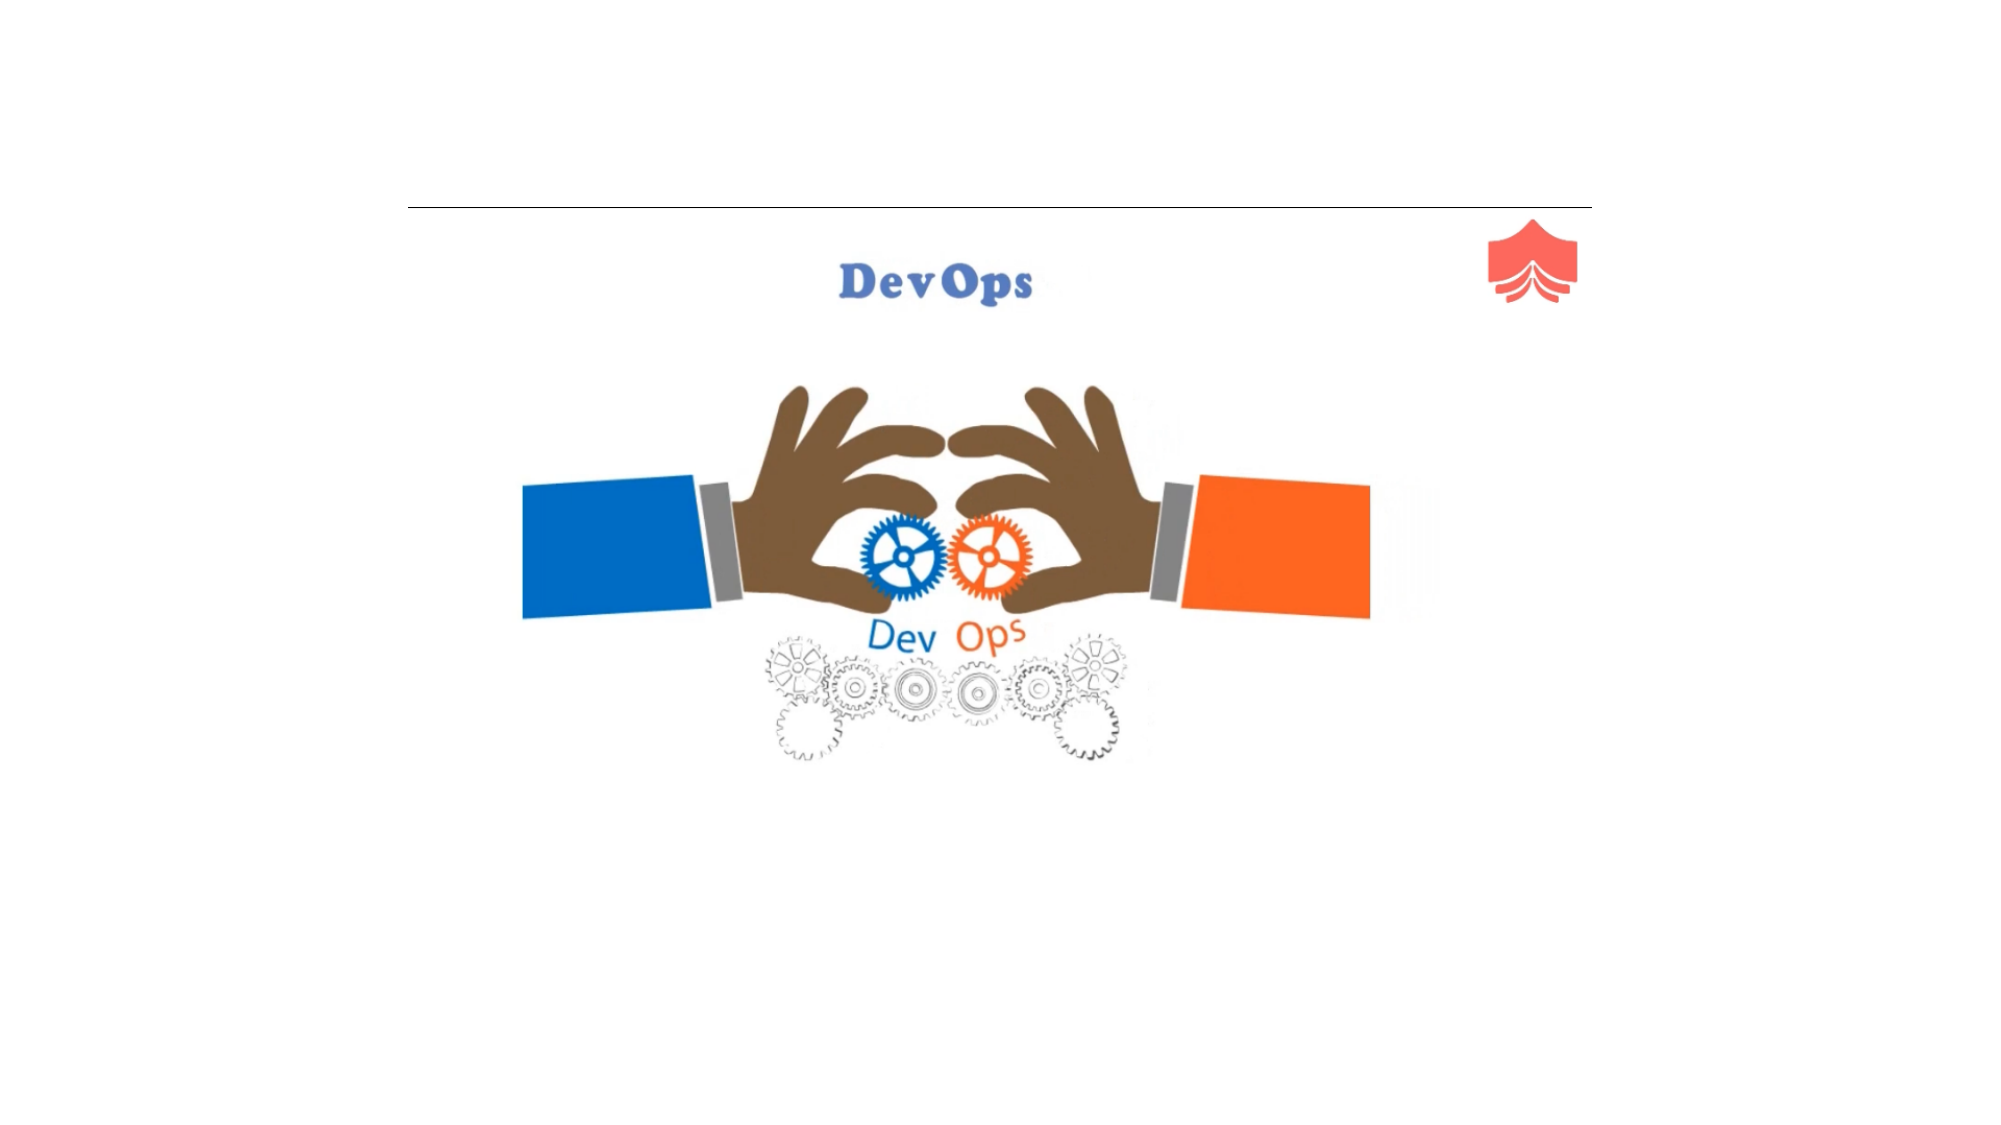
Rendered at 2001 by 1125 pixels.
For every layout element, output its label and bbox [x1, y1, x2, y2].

list [408, 207, 1592, 875]
